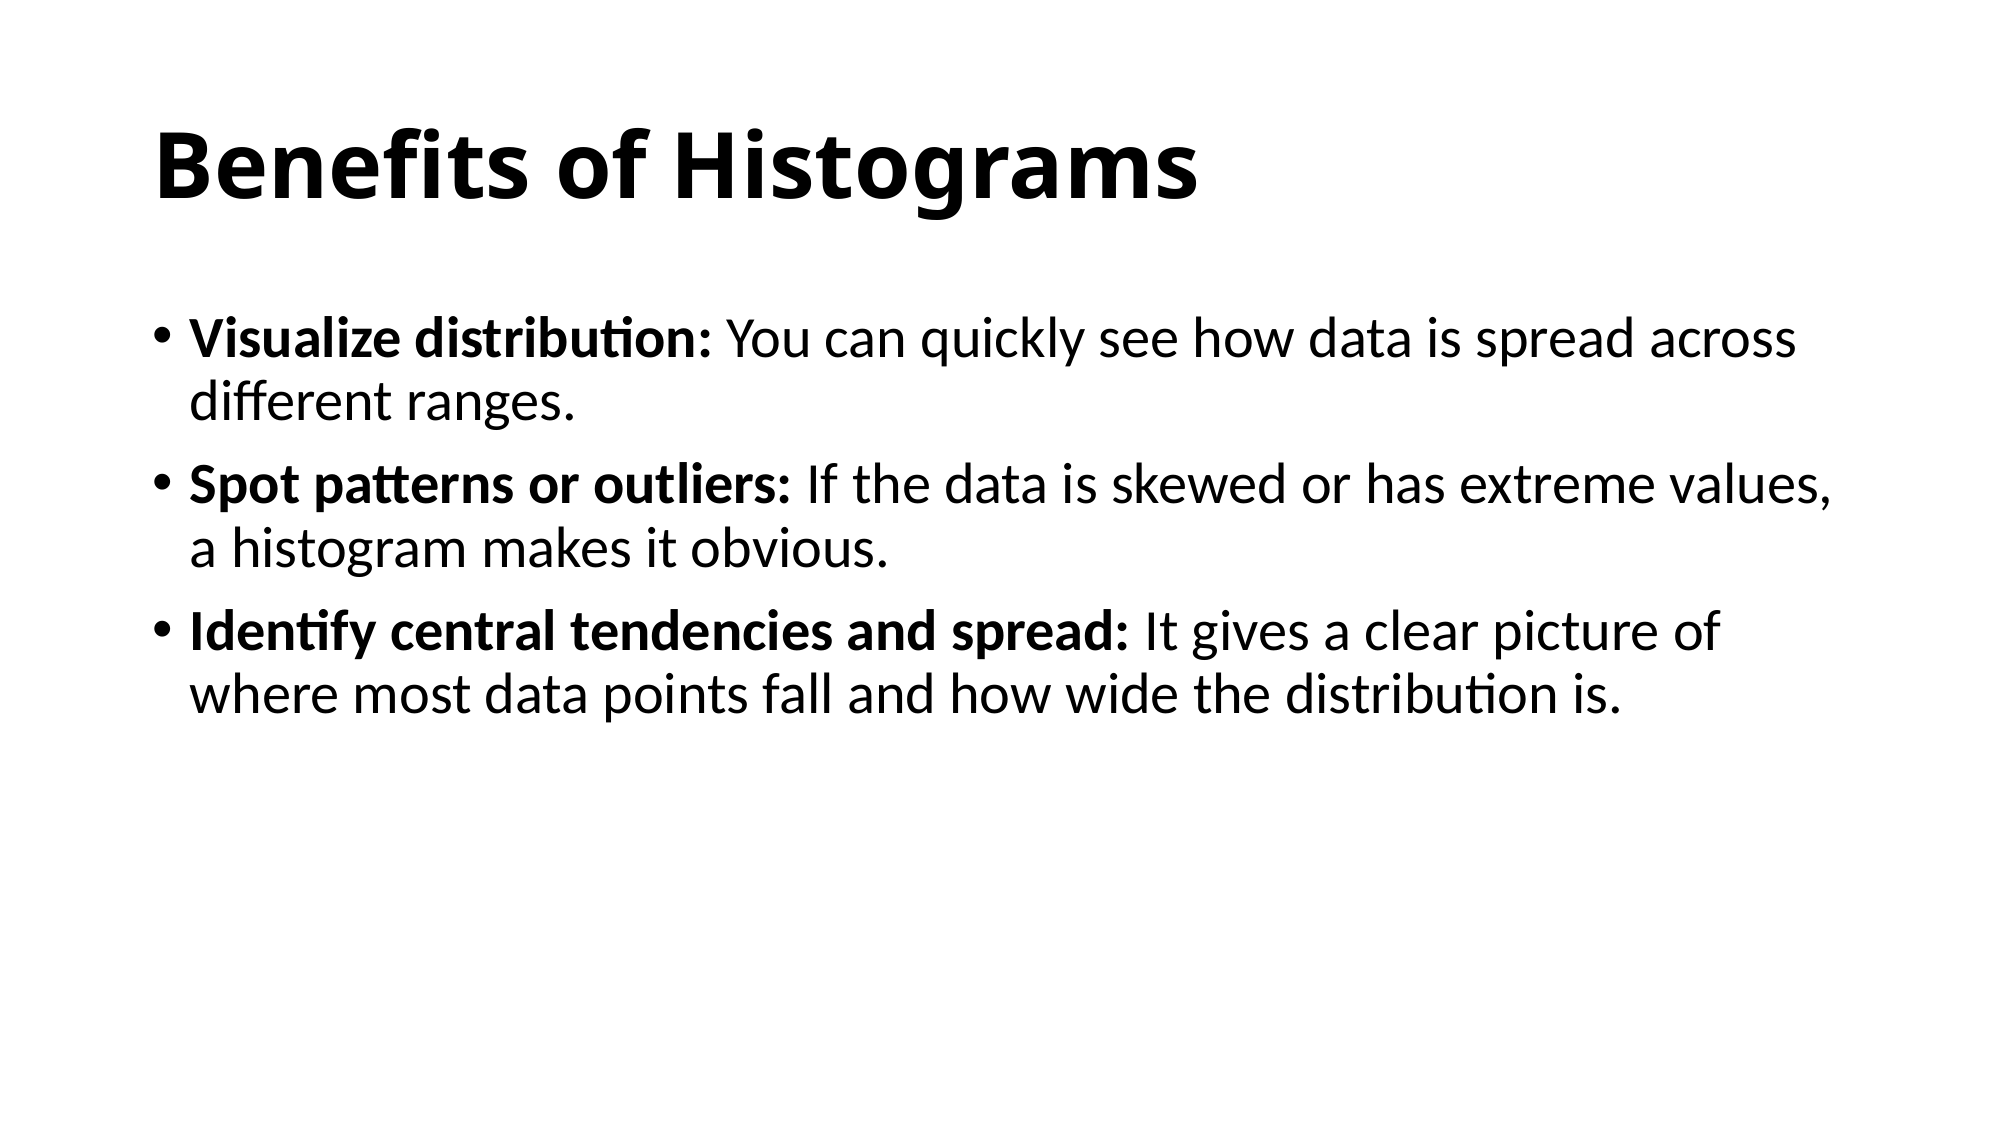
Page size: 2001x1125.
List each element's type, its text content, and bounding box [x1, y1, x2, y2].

title Benefits of Histograms [137, 59, 1863, 278]
list Visualize distribution: You can quickly see how data is spread across different ranges. Spot patterns or outliers: If the data is skewed or has extreme values, a histogram makes it obvious. Identify central tendencies and spread: It gives a clear picture of where most data points fall and how wide the distribution is. [137, 299, 1863, 1014]
